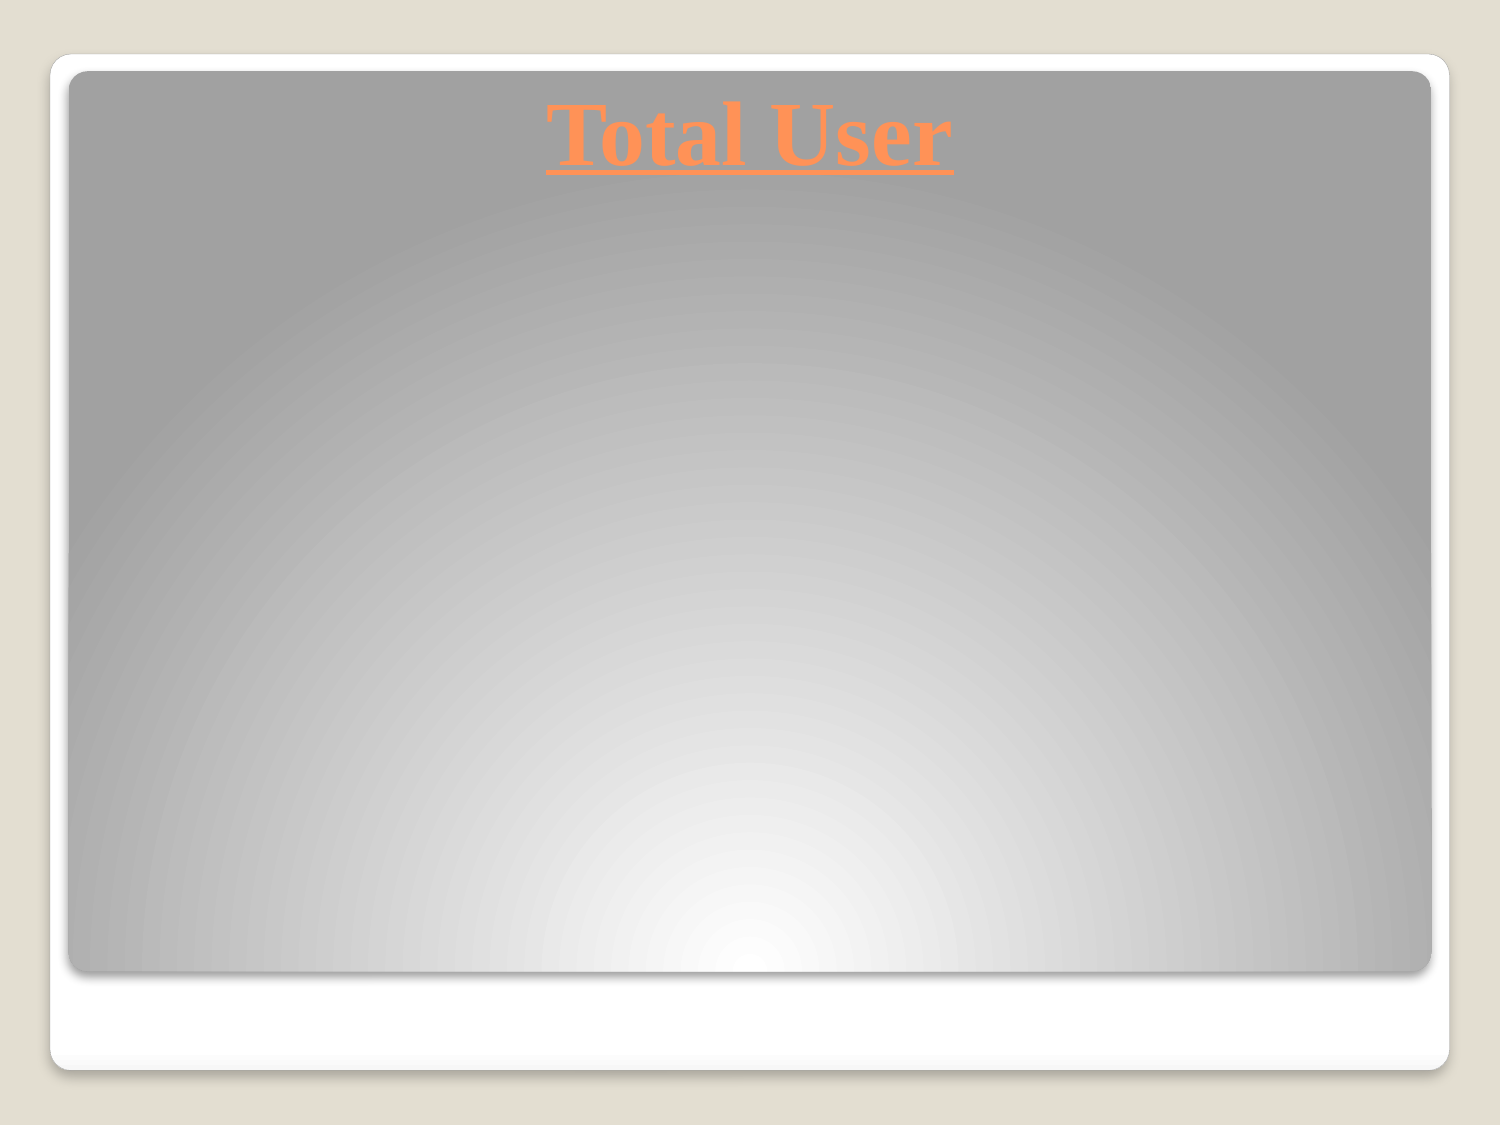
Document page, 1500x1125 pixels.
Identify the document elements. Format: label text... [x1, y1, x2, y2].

title Total User [75, 3, 1425, 191]
